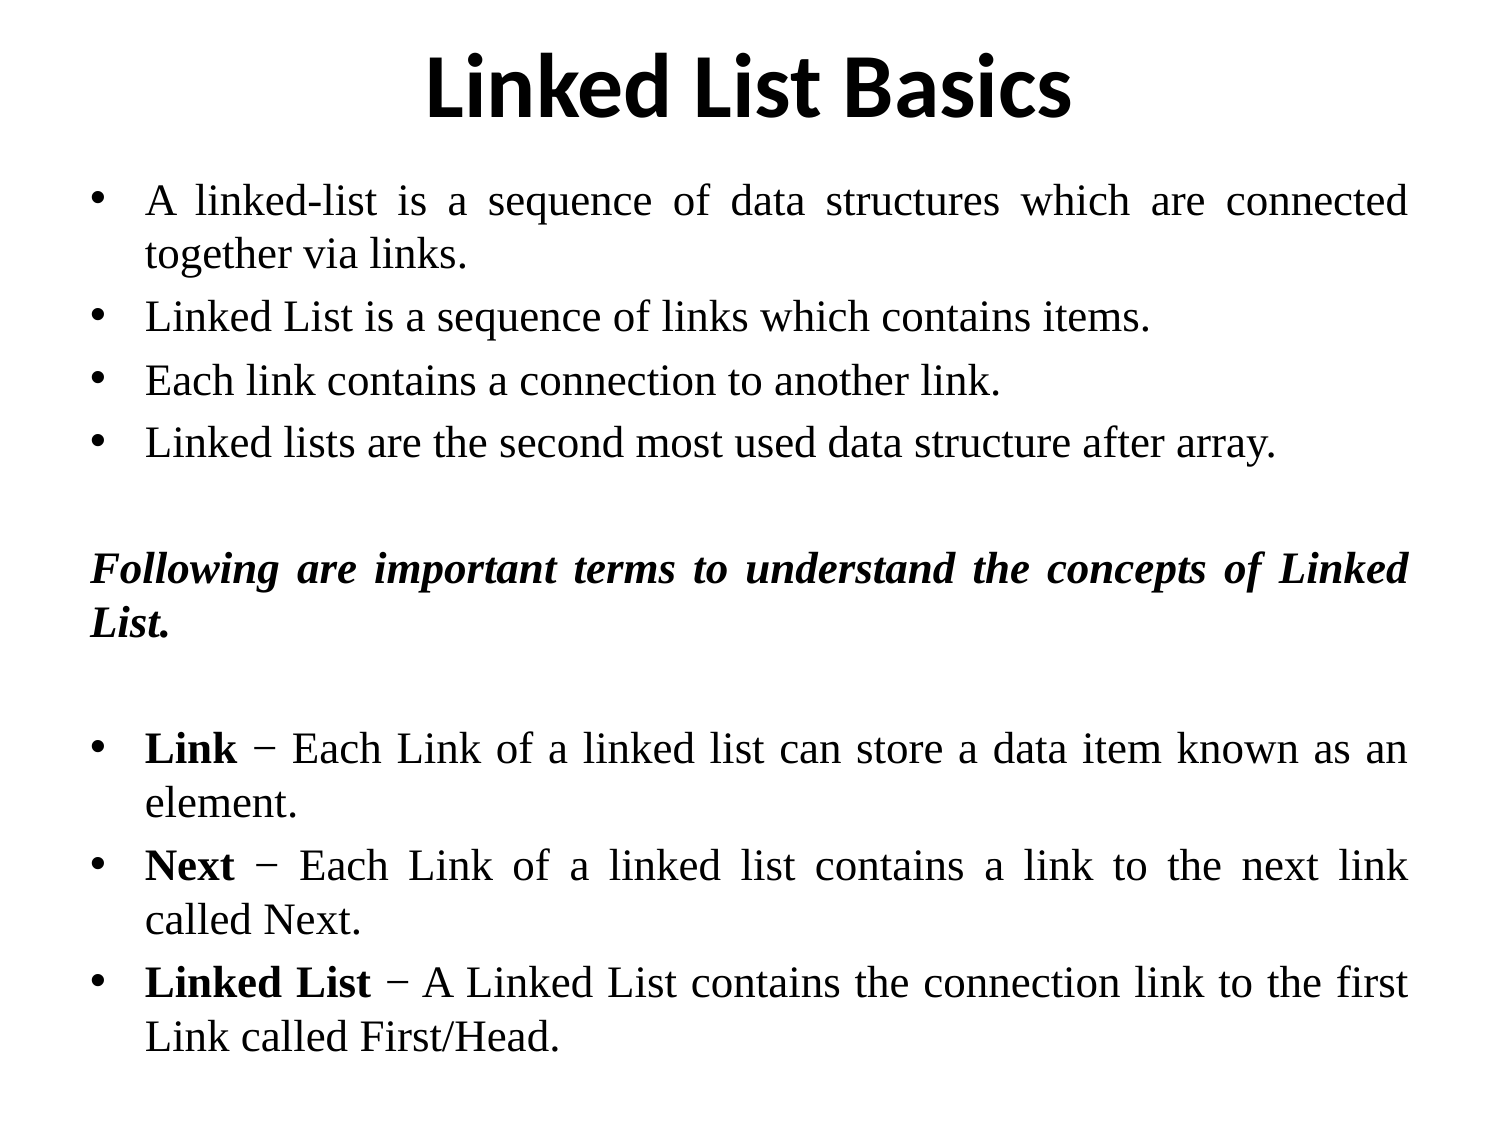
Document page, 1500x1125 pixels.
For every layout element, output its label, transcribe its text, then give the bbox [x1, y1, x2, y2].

list A linked-list is a sequence of data structures which are connected together via links. Linked List is a sequence of links which contains items. Each link contains a connection to another link. Linked lists are the second most used data structure after array. Following are important terms to understand the concepts of Linked List. Link − Each Link of a linked list can store a data item known as an element. Next − Each Link of a linked list contains a link to the next link called Next. Linked List − A Linked List contains the connection link to the first Link called First/Head. [75, 162, 1425, 1075]
title Linked List Basics [75, 12, 1425, 150]
